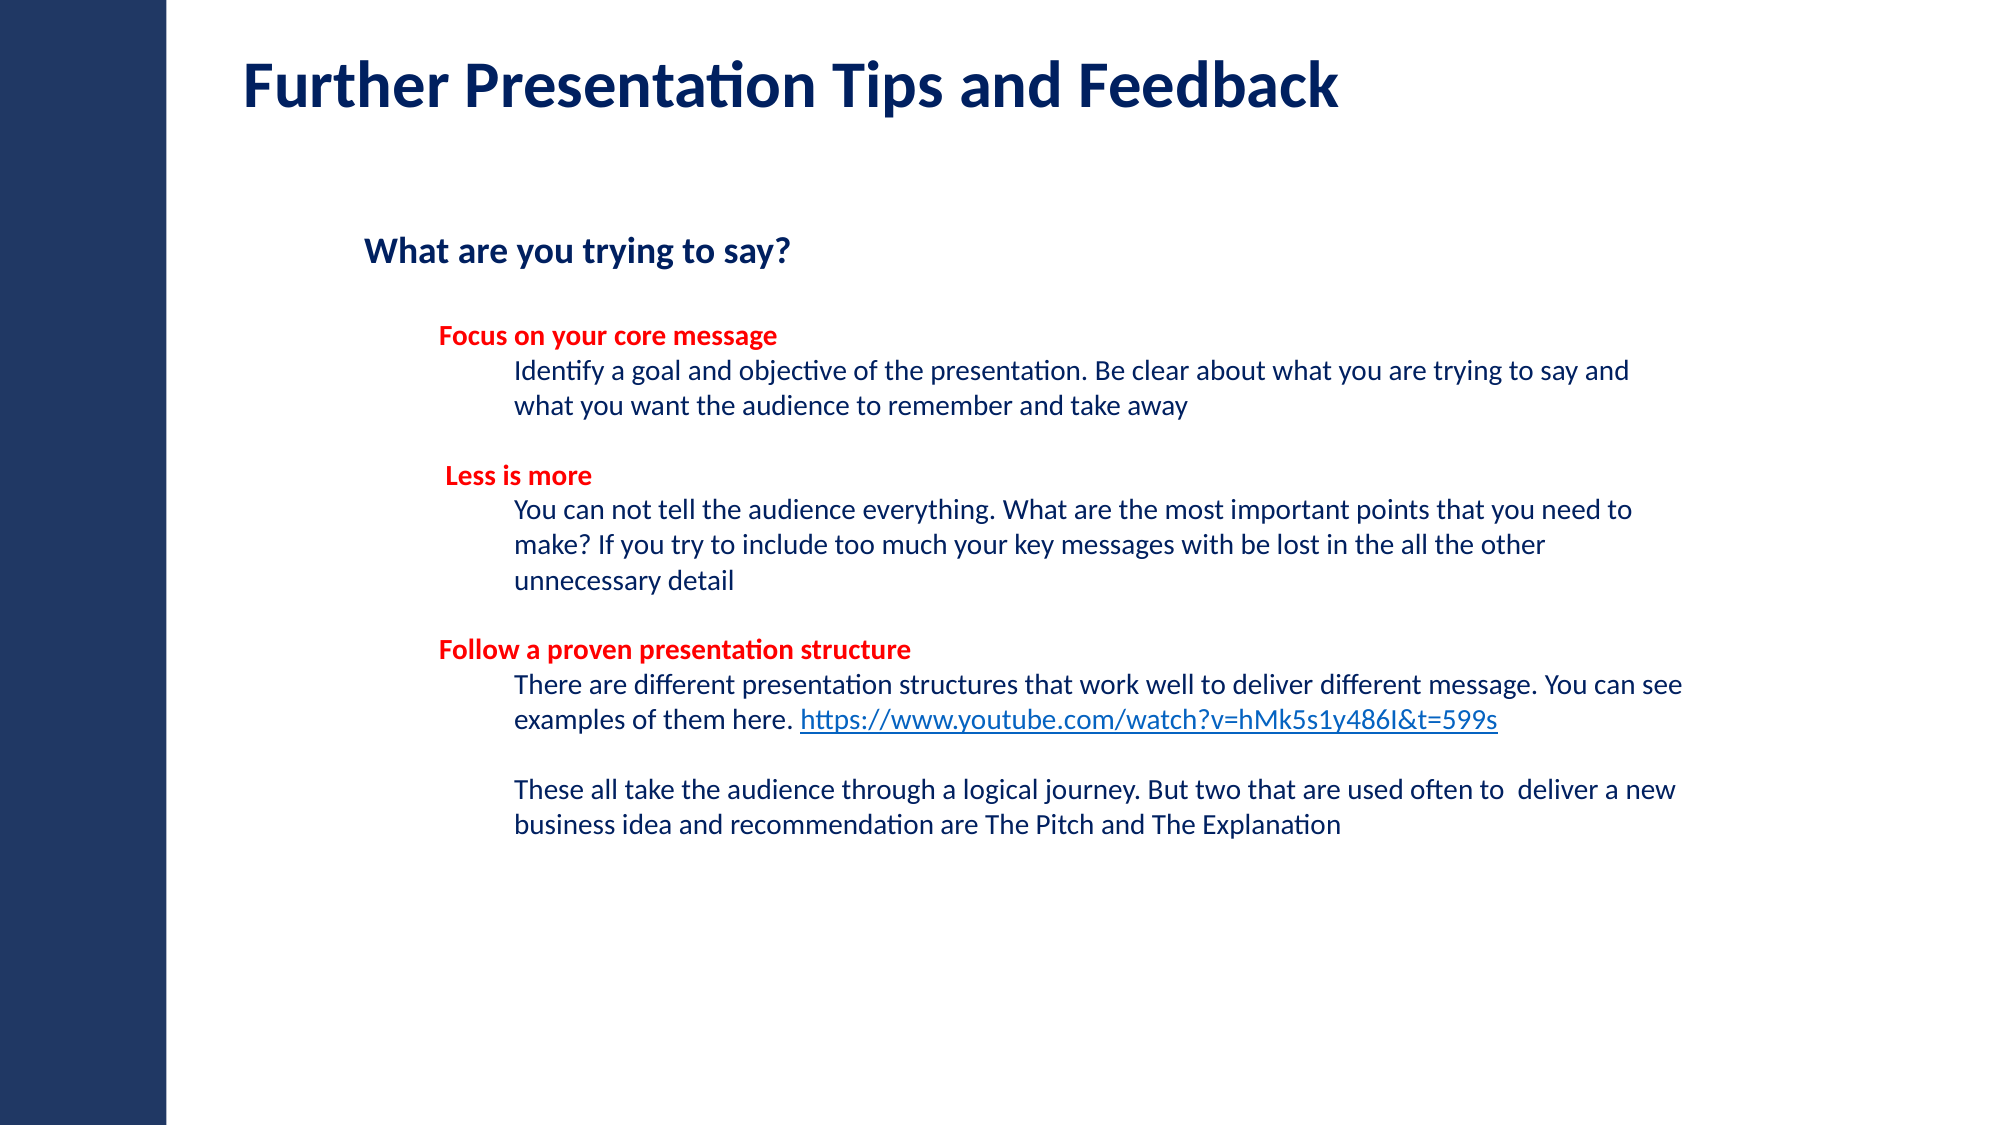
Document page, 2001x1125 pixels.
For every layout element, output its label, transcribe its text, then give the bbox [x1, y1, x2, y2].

text_box What are you trying to say? Focus on your core message Identify a goal and objective of the presentation. Be clear about what you are trying to say and what you want the audience to remember and take away Less is more You can not tell the audience everything. What are the most important points that you need to make? If you try to include too much your key messages with be lost in the all the other unnecessary detail Follow a proven presentation structure There are different presentation structures that work well to deliver different message. You can see examples of them here. https://www.youtube.com/watch?v=hMk5s1y486I&t=599s These all take the audience through a logical journey. But two that are used often to deliver a new business idea and recommendation are The Pitch and The Explanation [349, 218, 1709, 953]
text_box Further Presentation Tips and Feedback [228, 33, 1938, 129]
text_box [0, 0, 167, 1125]
